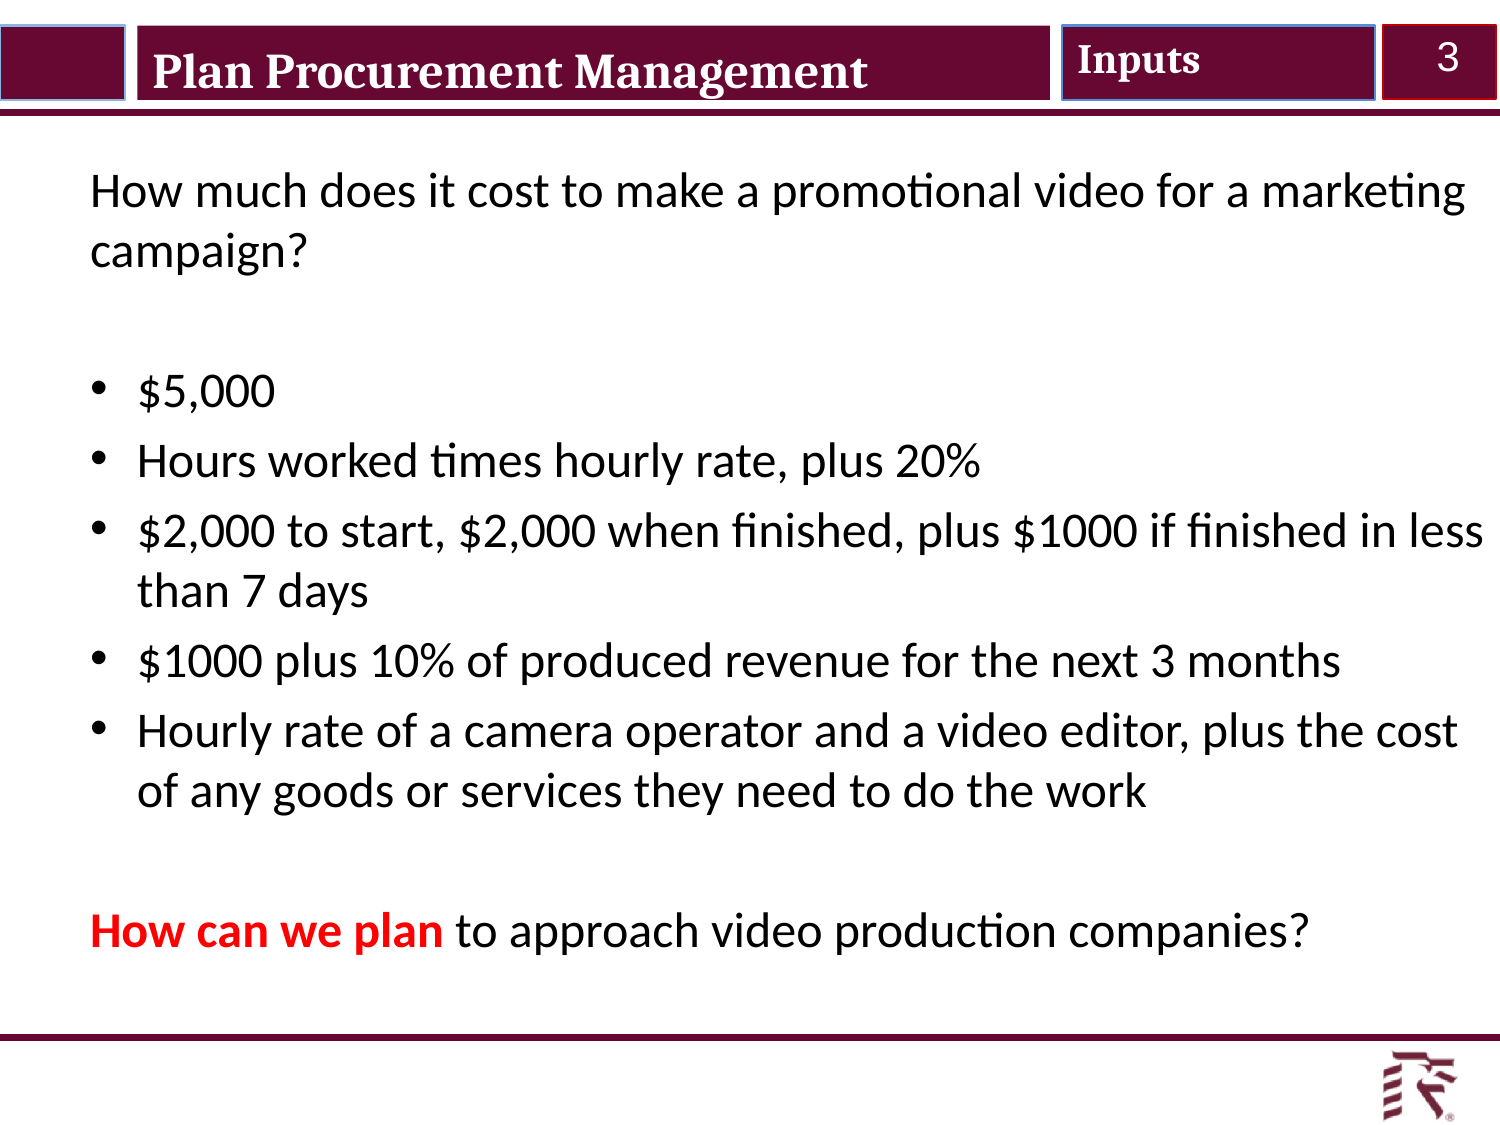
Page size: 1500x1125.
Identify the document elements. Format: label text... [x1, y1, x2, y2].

text_box How much does it cost to make a promotional video for a marketing campaign? $5,000 Hours worked times hourly rate, plus 20% $2,000 to start, $2,000 when finished, plus $1000 if finished in less than 7 days $1000 plus 10% of produced revenue for the next 3 months Hourly rate of a camera operator and a video editor, plus the cost of any goods or services they need to do the work How can we plan to approach video production companies? [0, 149, 1500, 988]
text_box Inputs [1062, 24, 1391, 90]
text_box Plan Procurement Management [137, 37, 1050, 100]
slide_number 3 [1391, 24, 1475, 85]
picture [1374, 1048, 1459, 1124]
